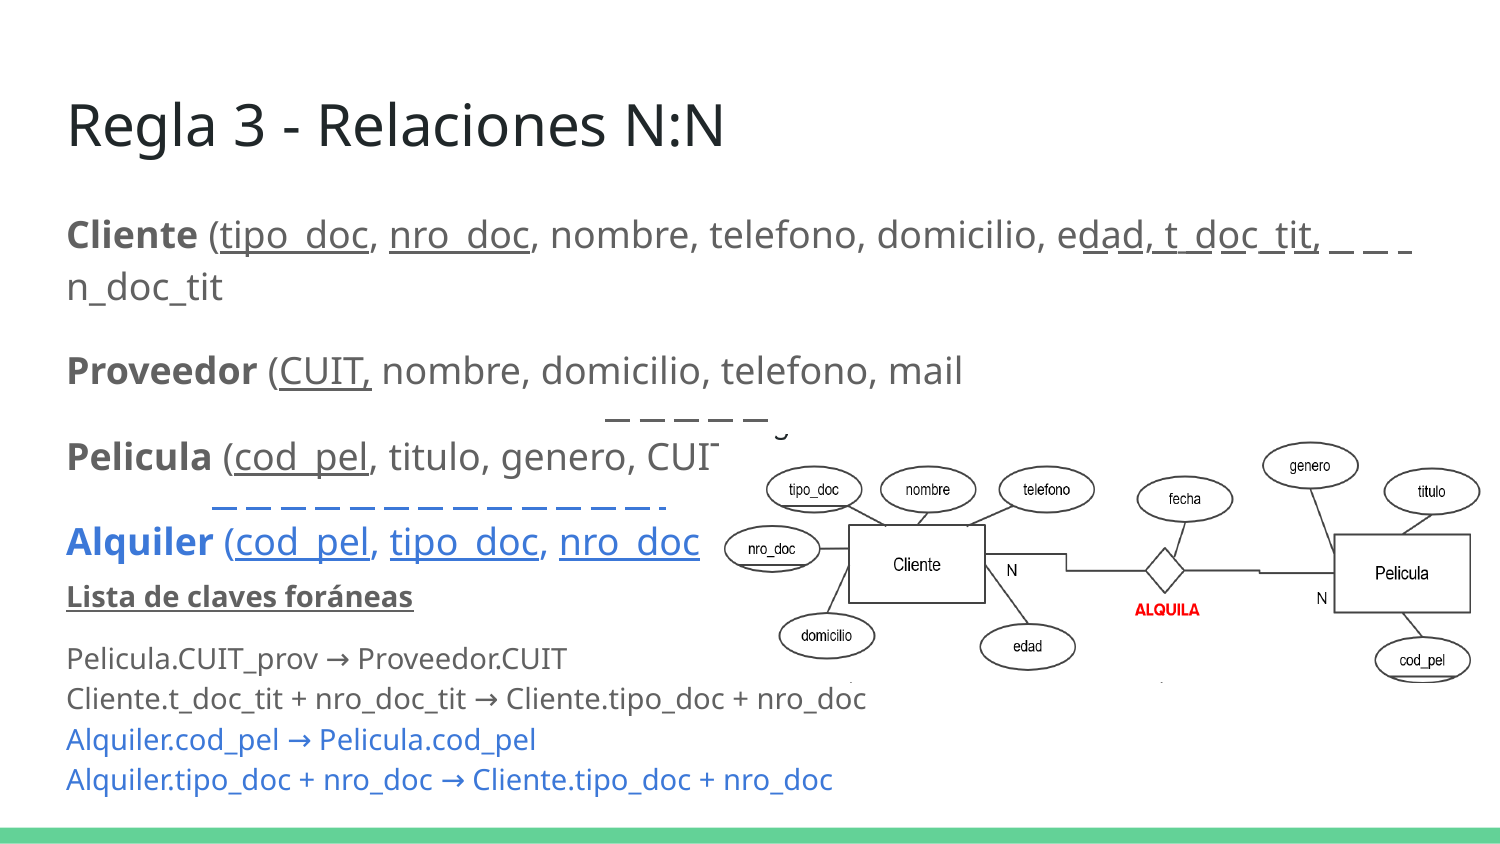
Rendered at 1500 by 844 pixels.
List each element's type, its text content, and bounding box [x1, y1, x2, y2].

list Pelicula.CUIT_prov → Proveedor.CUIT Cliente.t_doc_tit + nro_doc_tit → Cliente.tipo_doc + nro_doc Alquiler.cod_pel → Pelicula.cod_pel Alquiler.tipo_doc + nro_doc → Cliente.tipo_doc + nro_doc [51, 641, 1449, 703]
title Regla 3 - Relaciones N:N [51, 72, 1449, 167]
picture [718, 434, 1488, 683]
list Lista de claves foráneas [51, 558, 713, 641]
list Cliente (tipo_doc, nro_doc, nombre, telefono, domicilio, edad, t_doc_tit, n_doc_tit Proveedor (CUIT, nombre, domicilio, telefono, mail Pelicula (cod_pel, titulo, genero, CUIT_prov Alquiler (cod_pel, tipo_doc, nro_doc [51, 189, 1449, 271]
